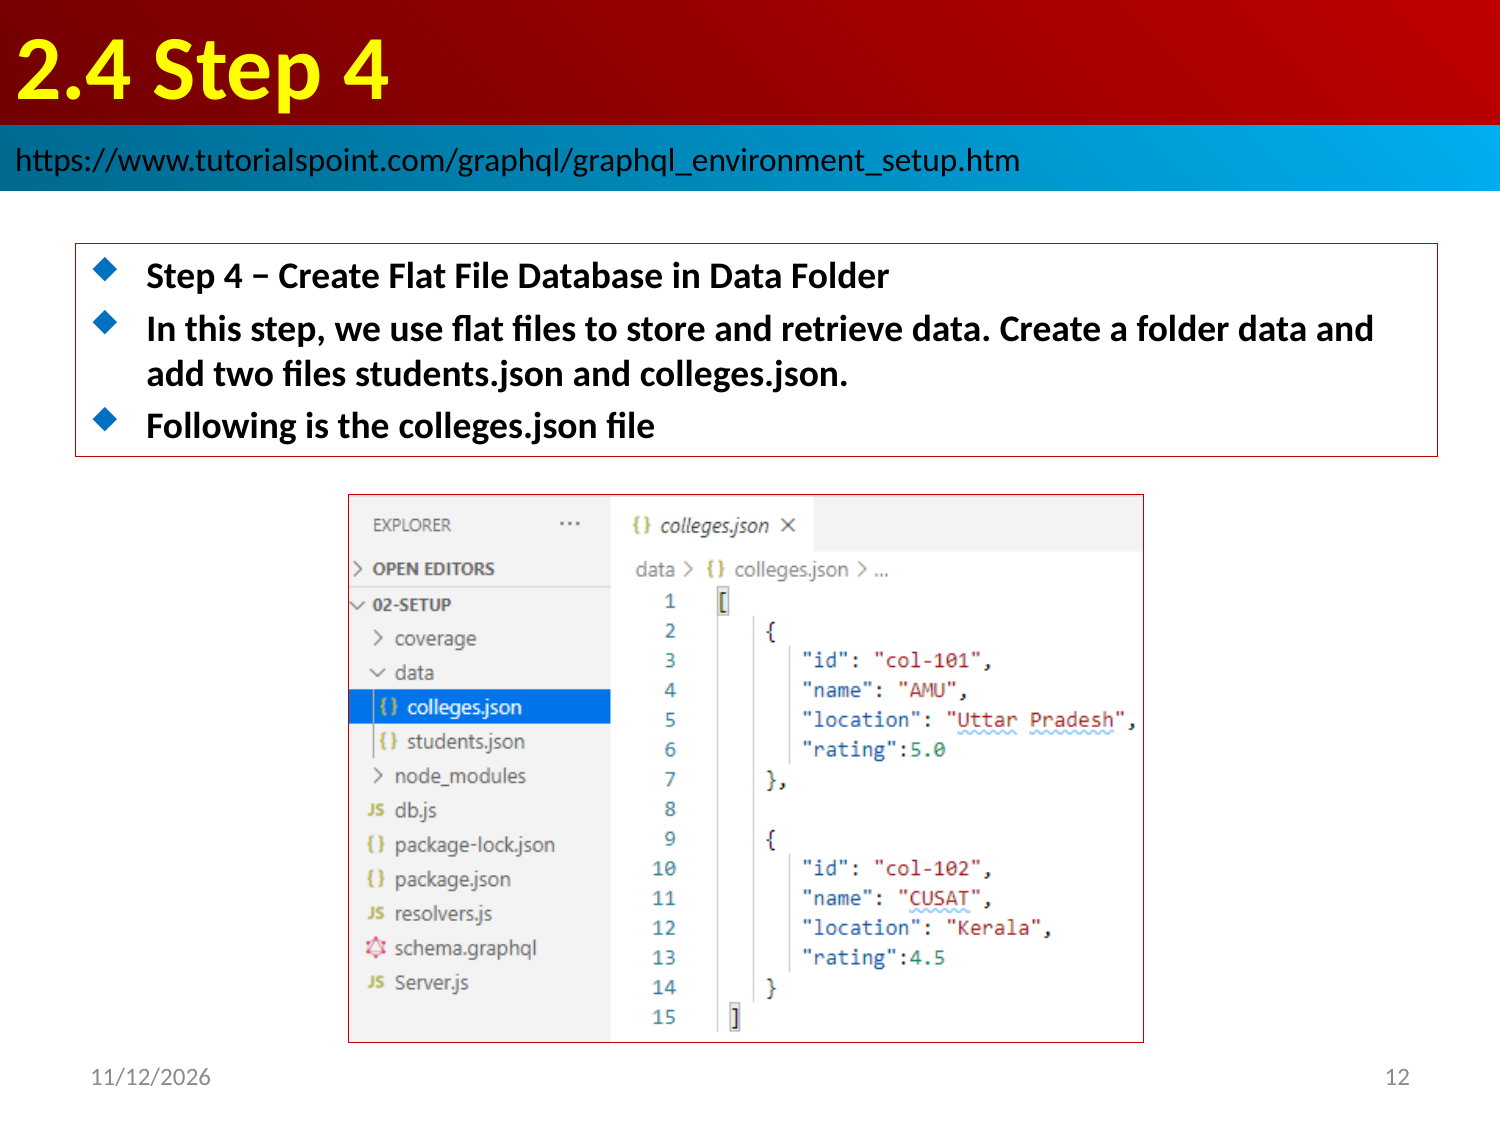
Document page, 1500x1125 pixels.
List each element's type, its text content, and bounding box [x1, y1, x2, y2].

title 2.4 Step 4 [0, 0, 1500, 125]
slide_number 12 [1074, 1042, 1425, 1109]
picture [347, 494, 1144, 1043]
text_box https://www.tutorialspoint.com/graphql/graphql_environment_setup.htm [0, 125, 1500, 191]
subtitle Step 4 − Create Flat File Database in Data Folder In this step, we use flat files to store and retrieve data. Create a folder data and add two files students.json and colleges.json. Following is the colleges.json file [75, 243, 1438, 457]
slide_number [75, 1042, 425, 1109]
